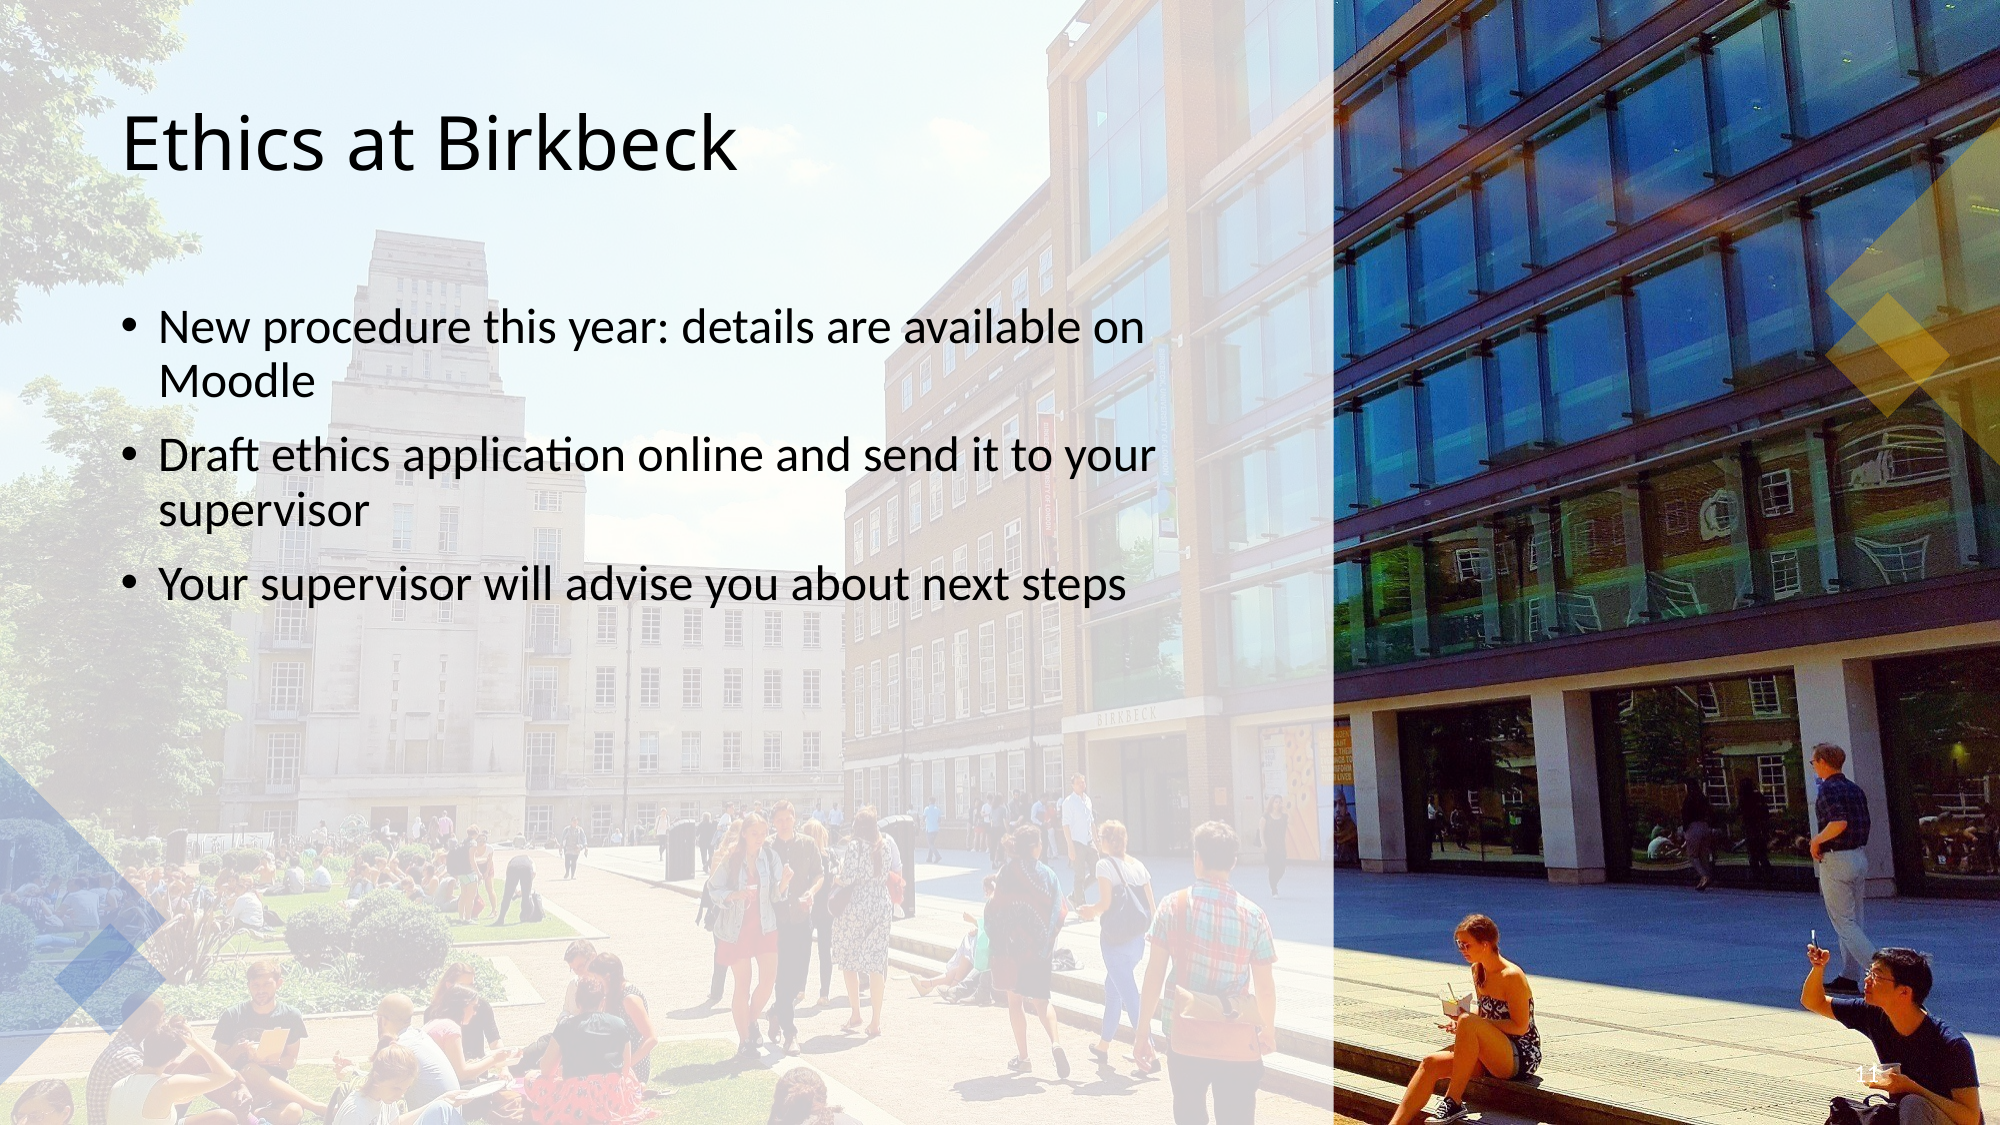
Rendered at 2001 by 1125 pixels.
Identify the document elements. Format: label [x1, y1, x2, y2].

picture [0, 0, 2000, 1125]
text_box [1824, 116, 2000, 466]
